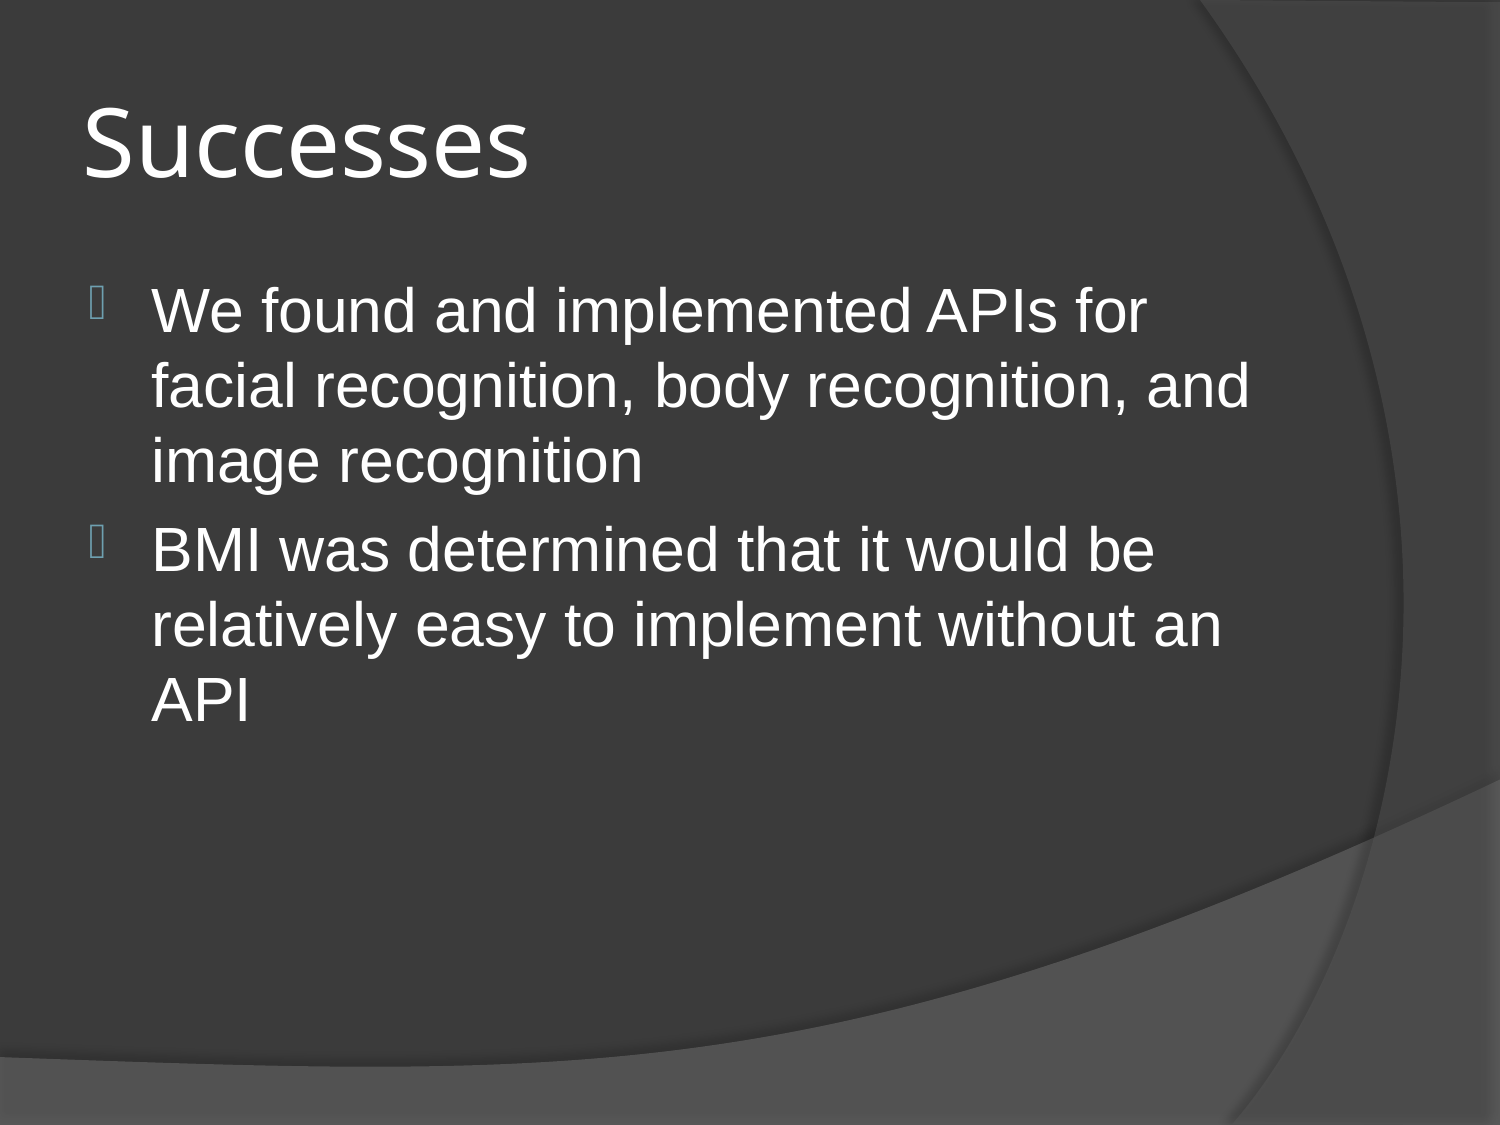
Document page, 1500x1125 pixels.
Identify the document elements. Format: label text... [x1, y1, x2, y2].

title Successes [74, 44, 1301, 234]
list We found and implemented APIs for facial recognition, body recognition, and image recognition BMI was determined that it would be relatively easy to implement without an API [74, 261, 1301, 1006]
